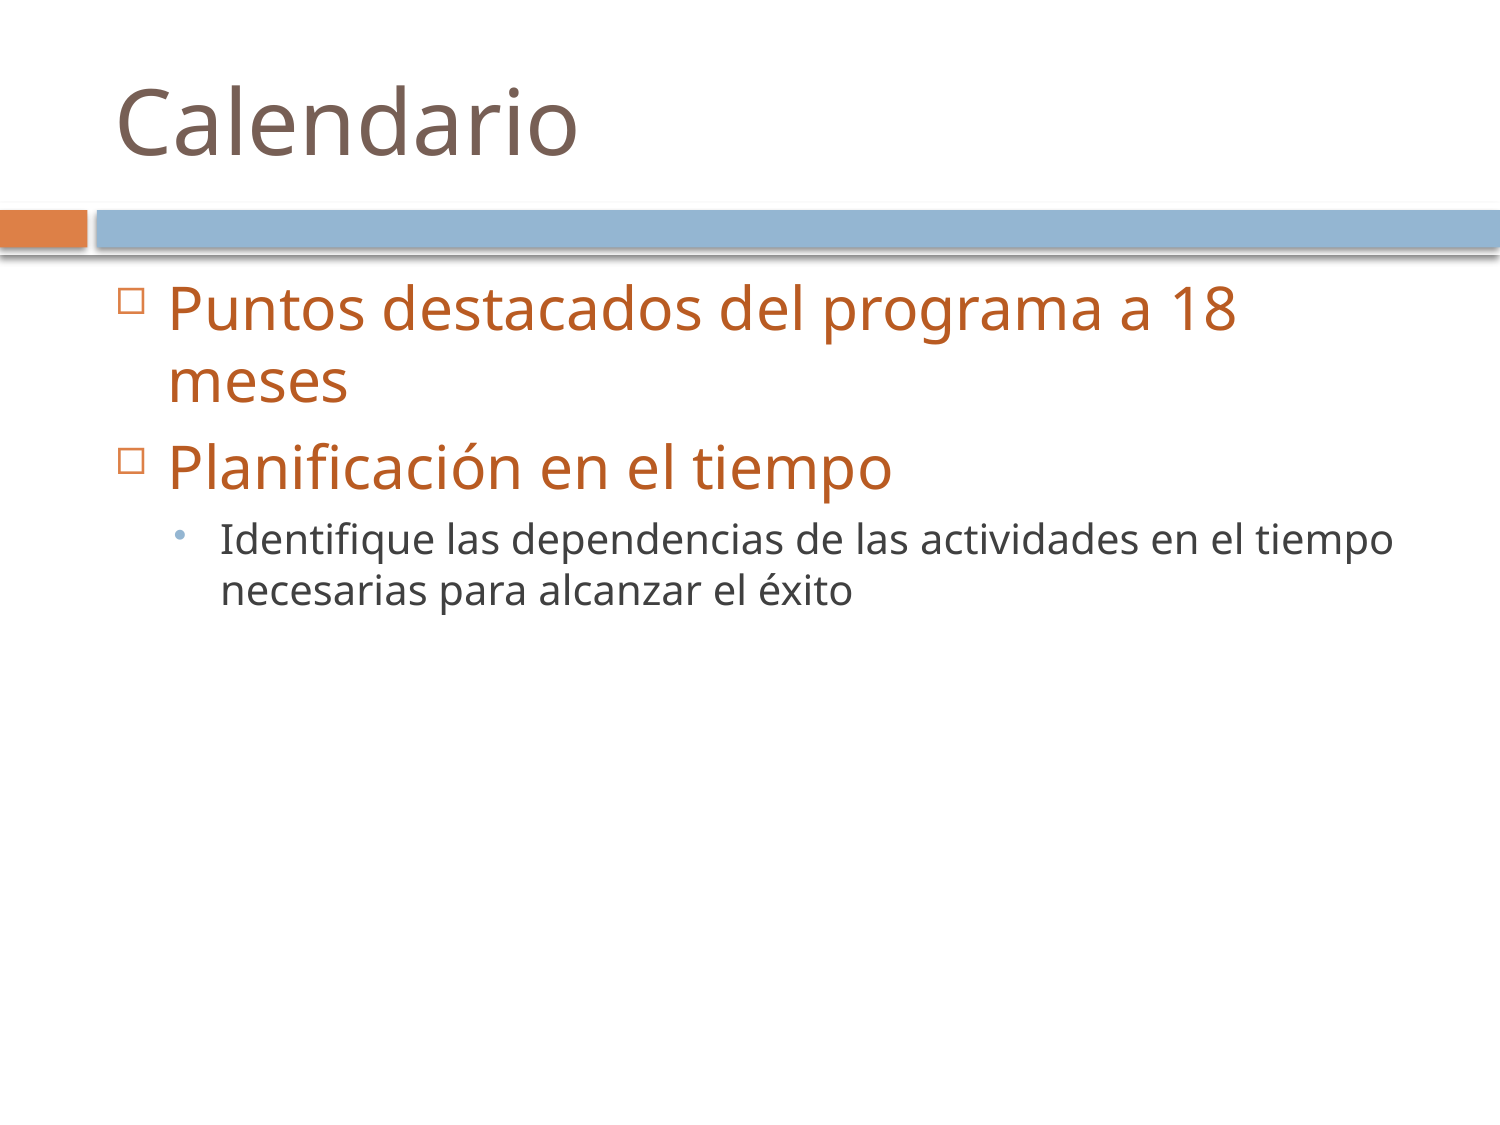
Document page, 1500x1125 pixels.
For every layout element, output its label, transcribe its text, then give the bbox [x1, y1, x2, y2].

title Calendario [99, 37, 1438, 200]
list Puntos destacados del programa a 18 meses Planificación en el tiempo Identifique las dependencias de las actividades en el tiempo necesarias para alcanzar el éxito [100, 262, 1438, 1005]
